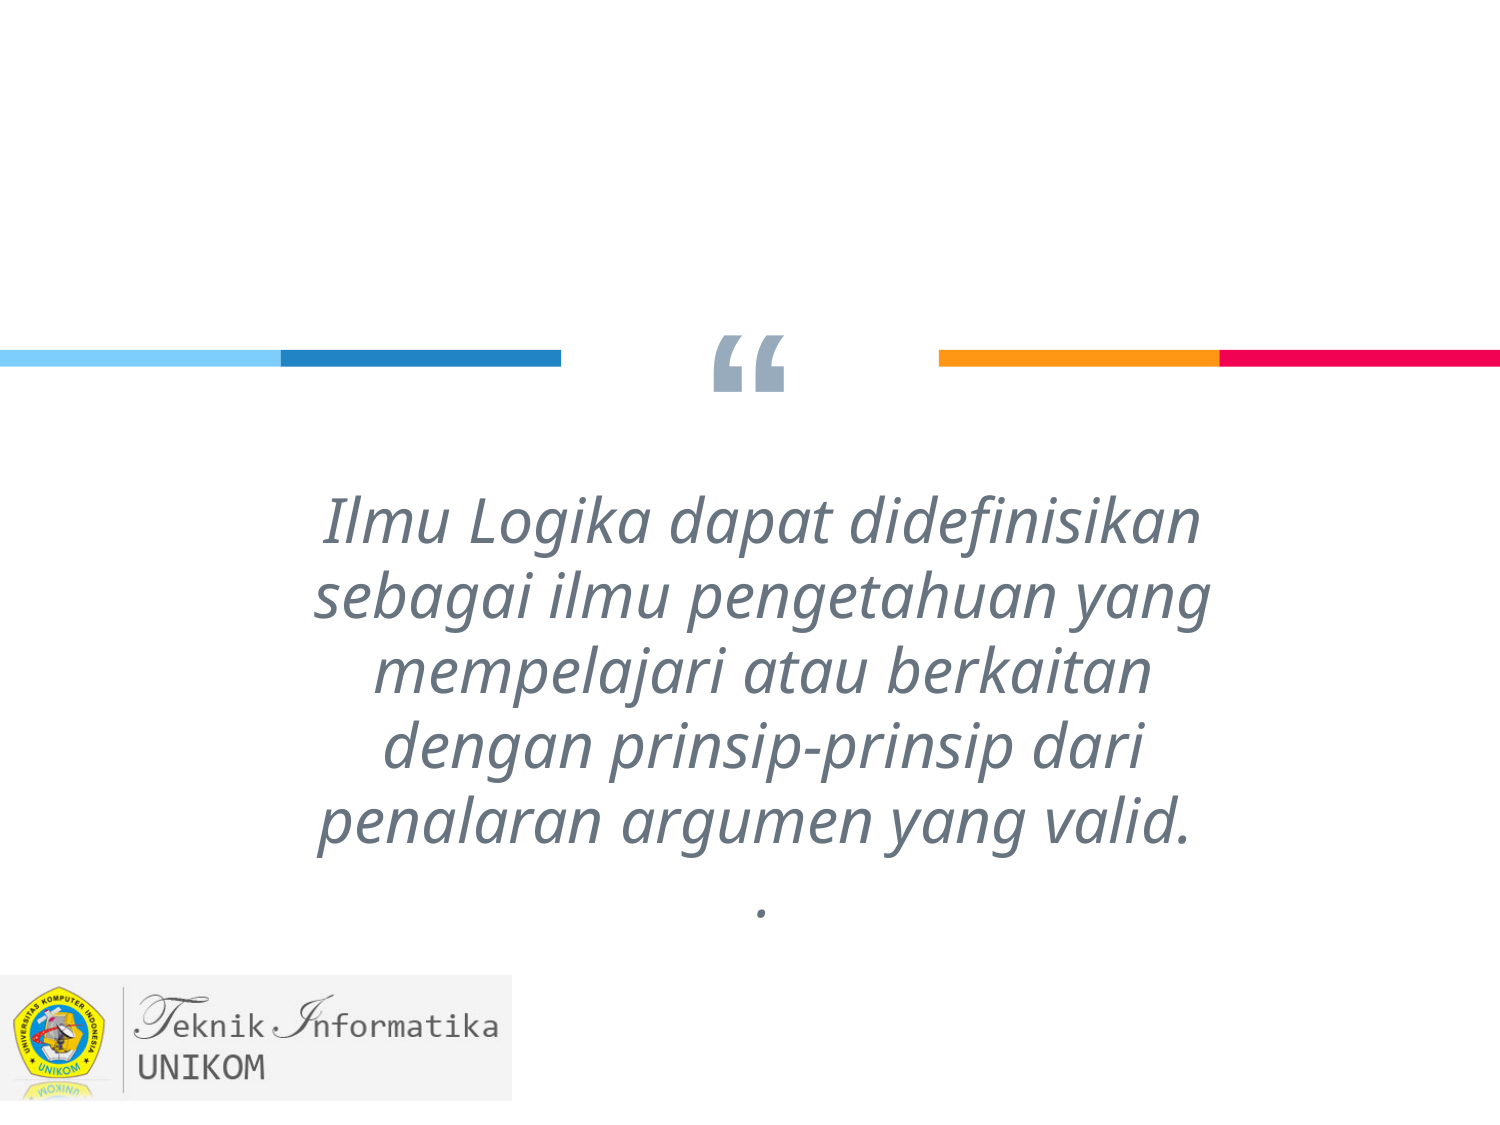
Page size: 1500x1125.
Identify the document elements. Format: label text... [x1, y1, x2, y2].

list Ilmu Logika dapat didefinisikan sebagai ilmu pengetahuan yang mempelajari atau berkaitan dengan prinsip-prinsip dari penalaran argumen yang valid. . [257, 465, 1272, 646]
picture [0, 975, 512, 1101]
